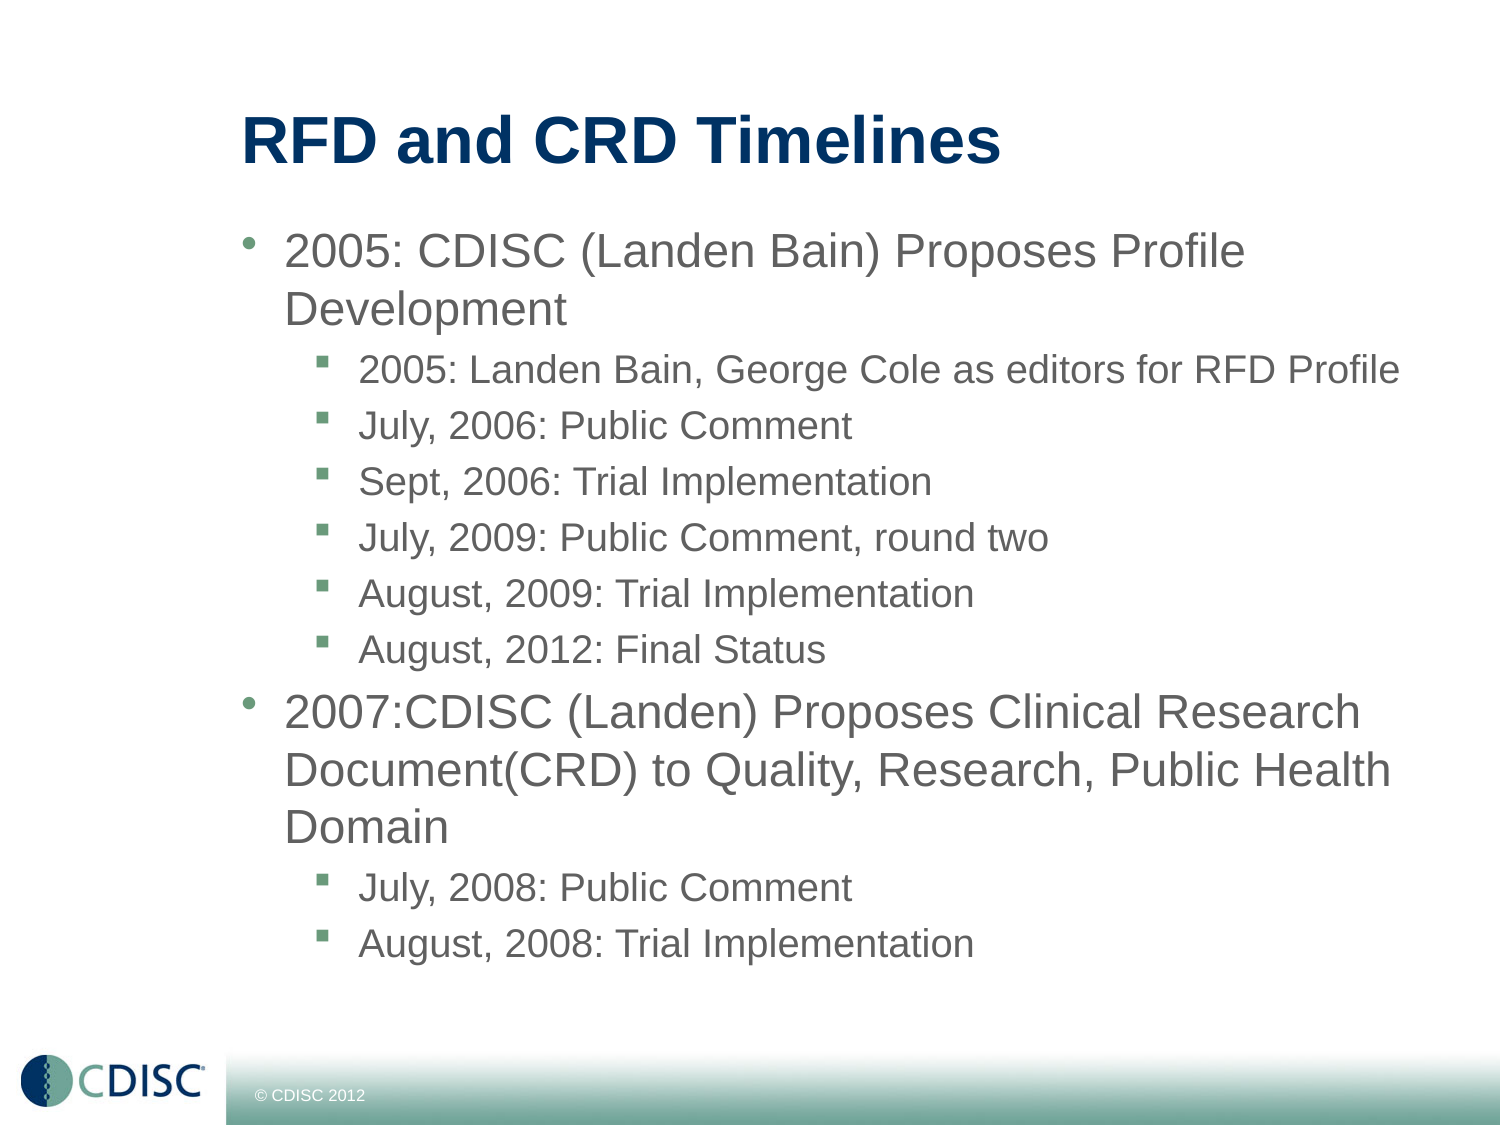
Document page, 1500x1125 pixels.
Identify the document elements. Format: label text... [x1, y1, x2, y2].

title RFD and CRD Timelines [226, 41, 1426, 185]
picture [0, 0, 1500, 1125]
list 2005: CDISC (Landen Bain) Proposes Profile Development 2005: Landen Bain, George Cole as editors for RFD Profile July, 2006: Public Comment Sept, 2006: Trial Implementation July, 2009: Public Comment, round two August, 2009: Trial Implementation August, 2012: Final Status 2007:CDISC (Landen) Proposes Clinical Research Document(CRD) to Quality, Research, Public Health Domain July, 2008: Public Comment August, 2008: Trial Implementation [226, 212, 1426, 1001]
